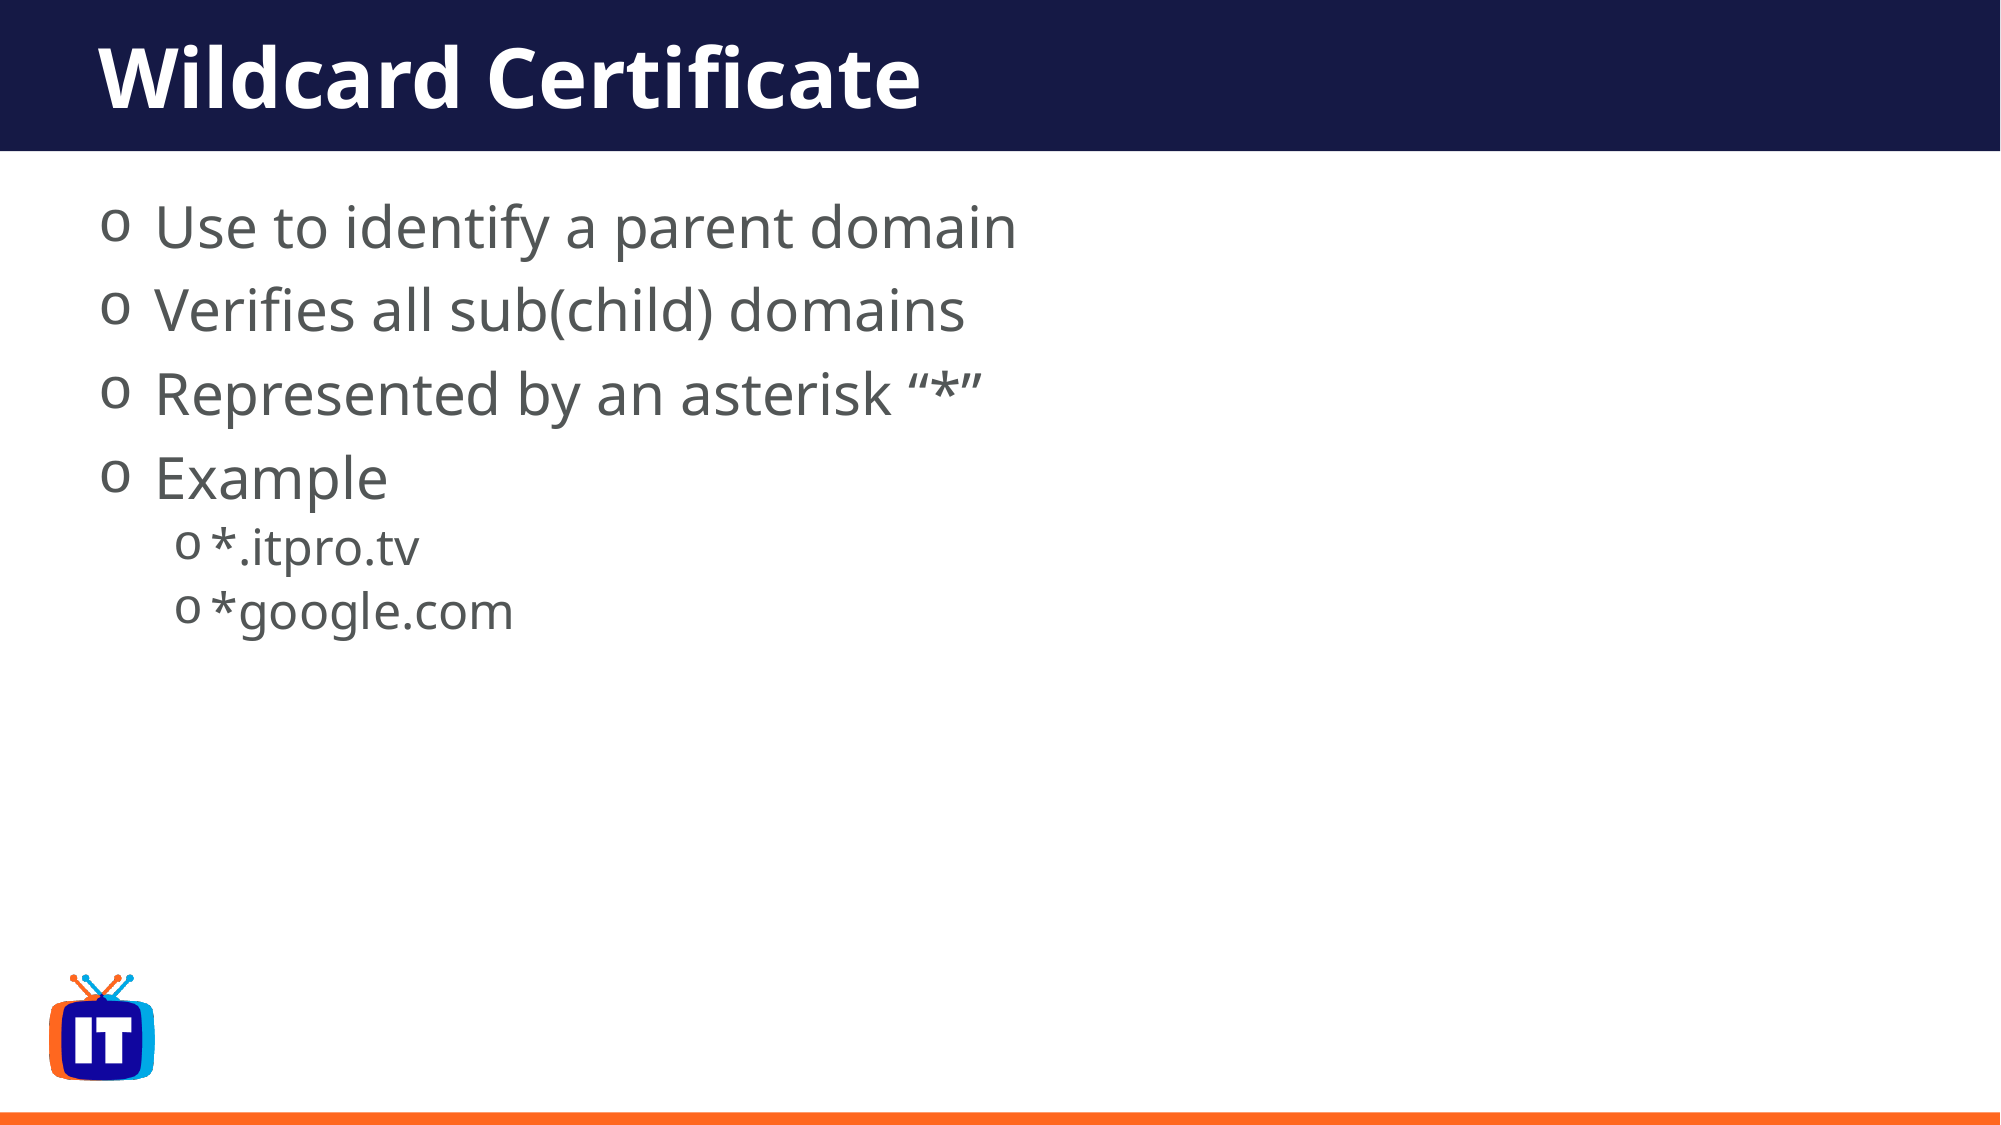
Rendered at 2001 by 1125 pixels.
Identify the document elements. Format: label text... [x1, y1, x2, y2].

list Use to identify a parent domain Verifies all sub(child) domains Represented by an asterisk “*” Example *.itpro.tv *google.com [83, 190, 1917, 960]
picture [45, 968, 158, 1087]
title Wildcard Certificate [83, 0, 1917, 168]
